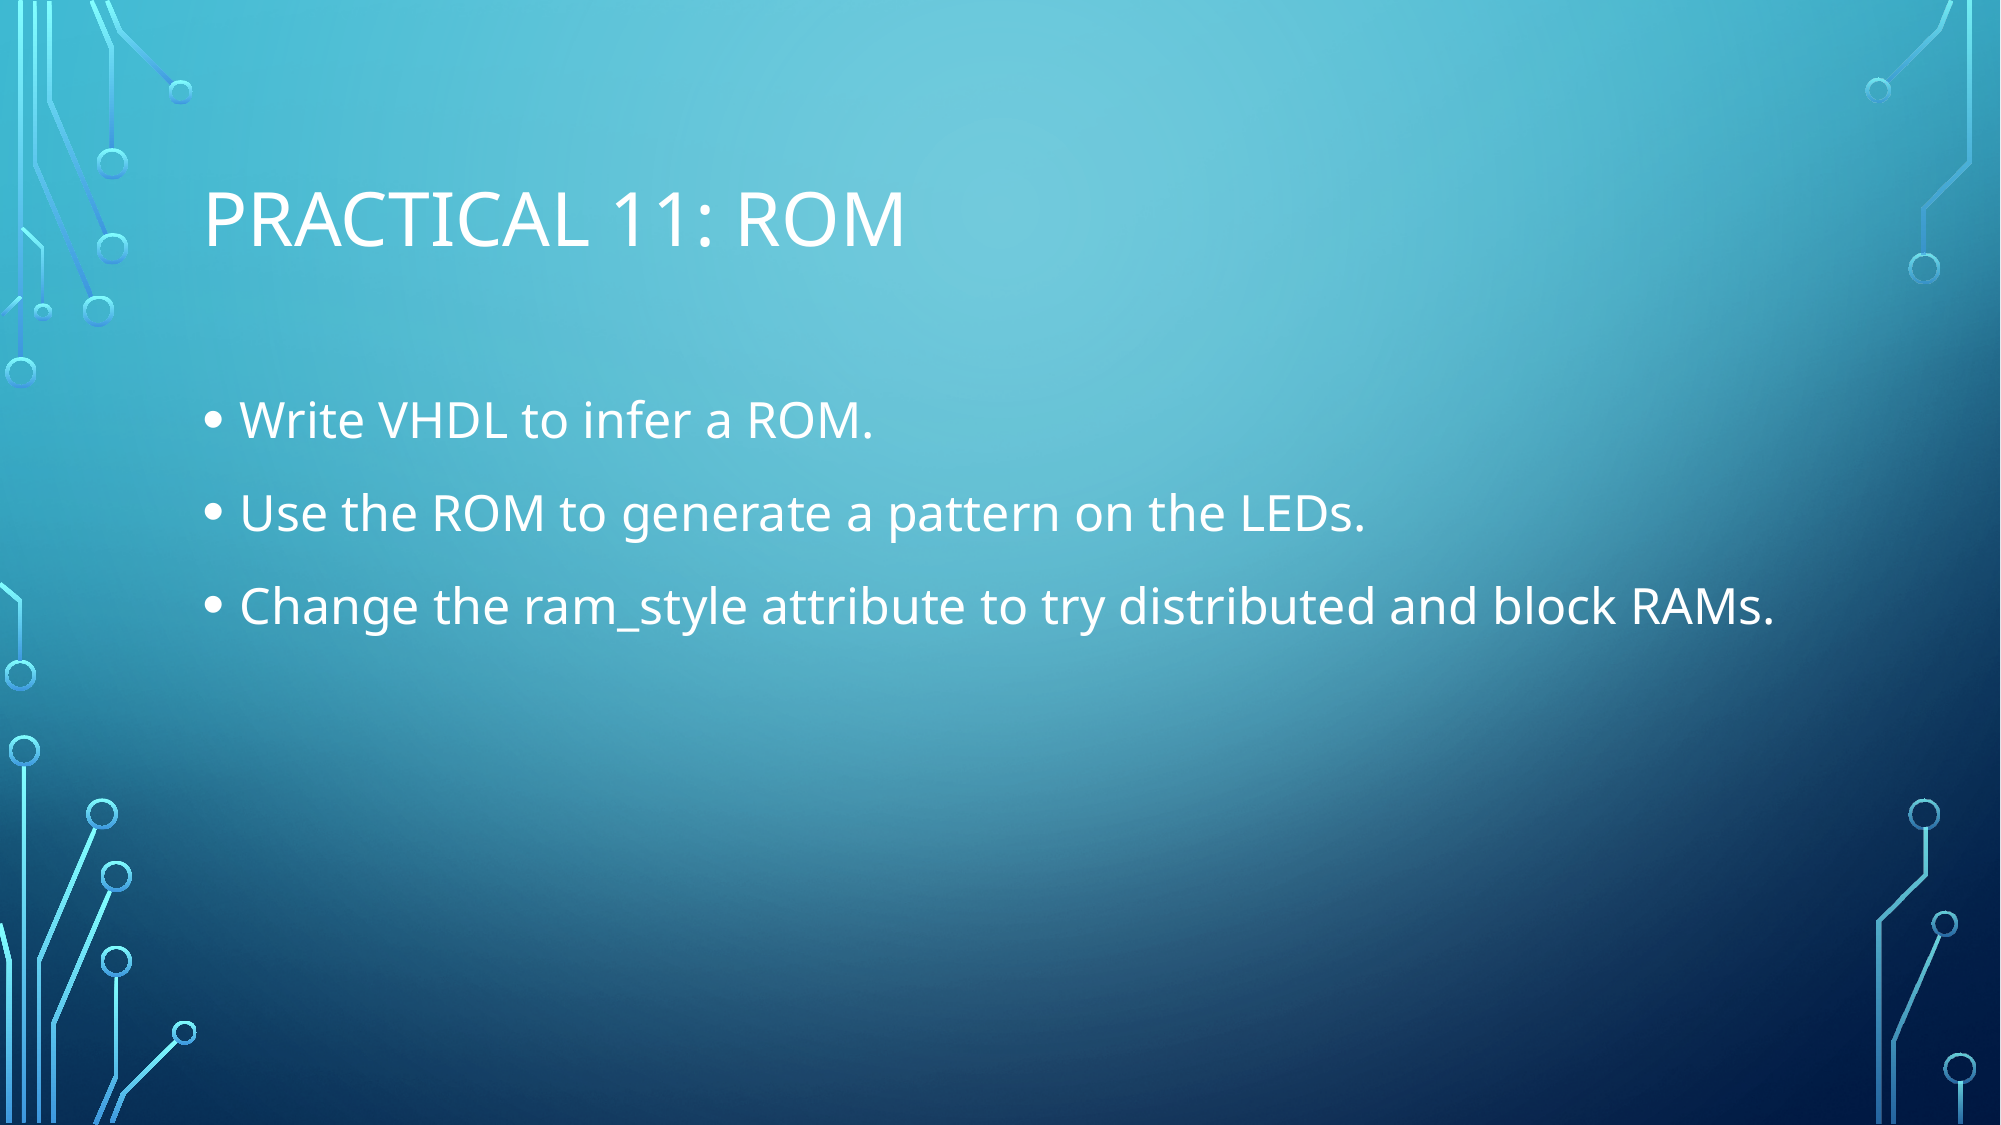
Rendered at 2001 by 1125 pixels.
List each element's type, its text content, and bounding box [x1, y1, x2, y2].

title Practical 11: ROM [187, 101, 1813, 344]
list Write VHDL to infer a ROM. Use the ROM to generate a pattern on the LEDs. Change the ram_style attribute to try distributed and block RAMs. [187, 369, 1813, 950]
